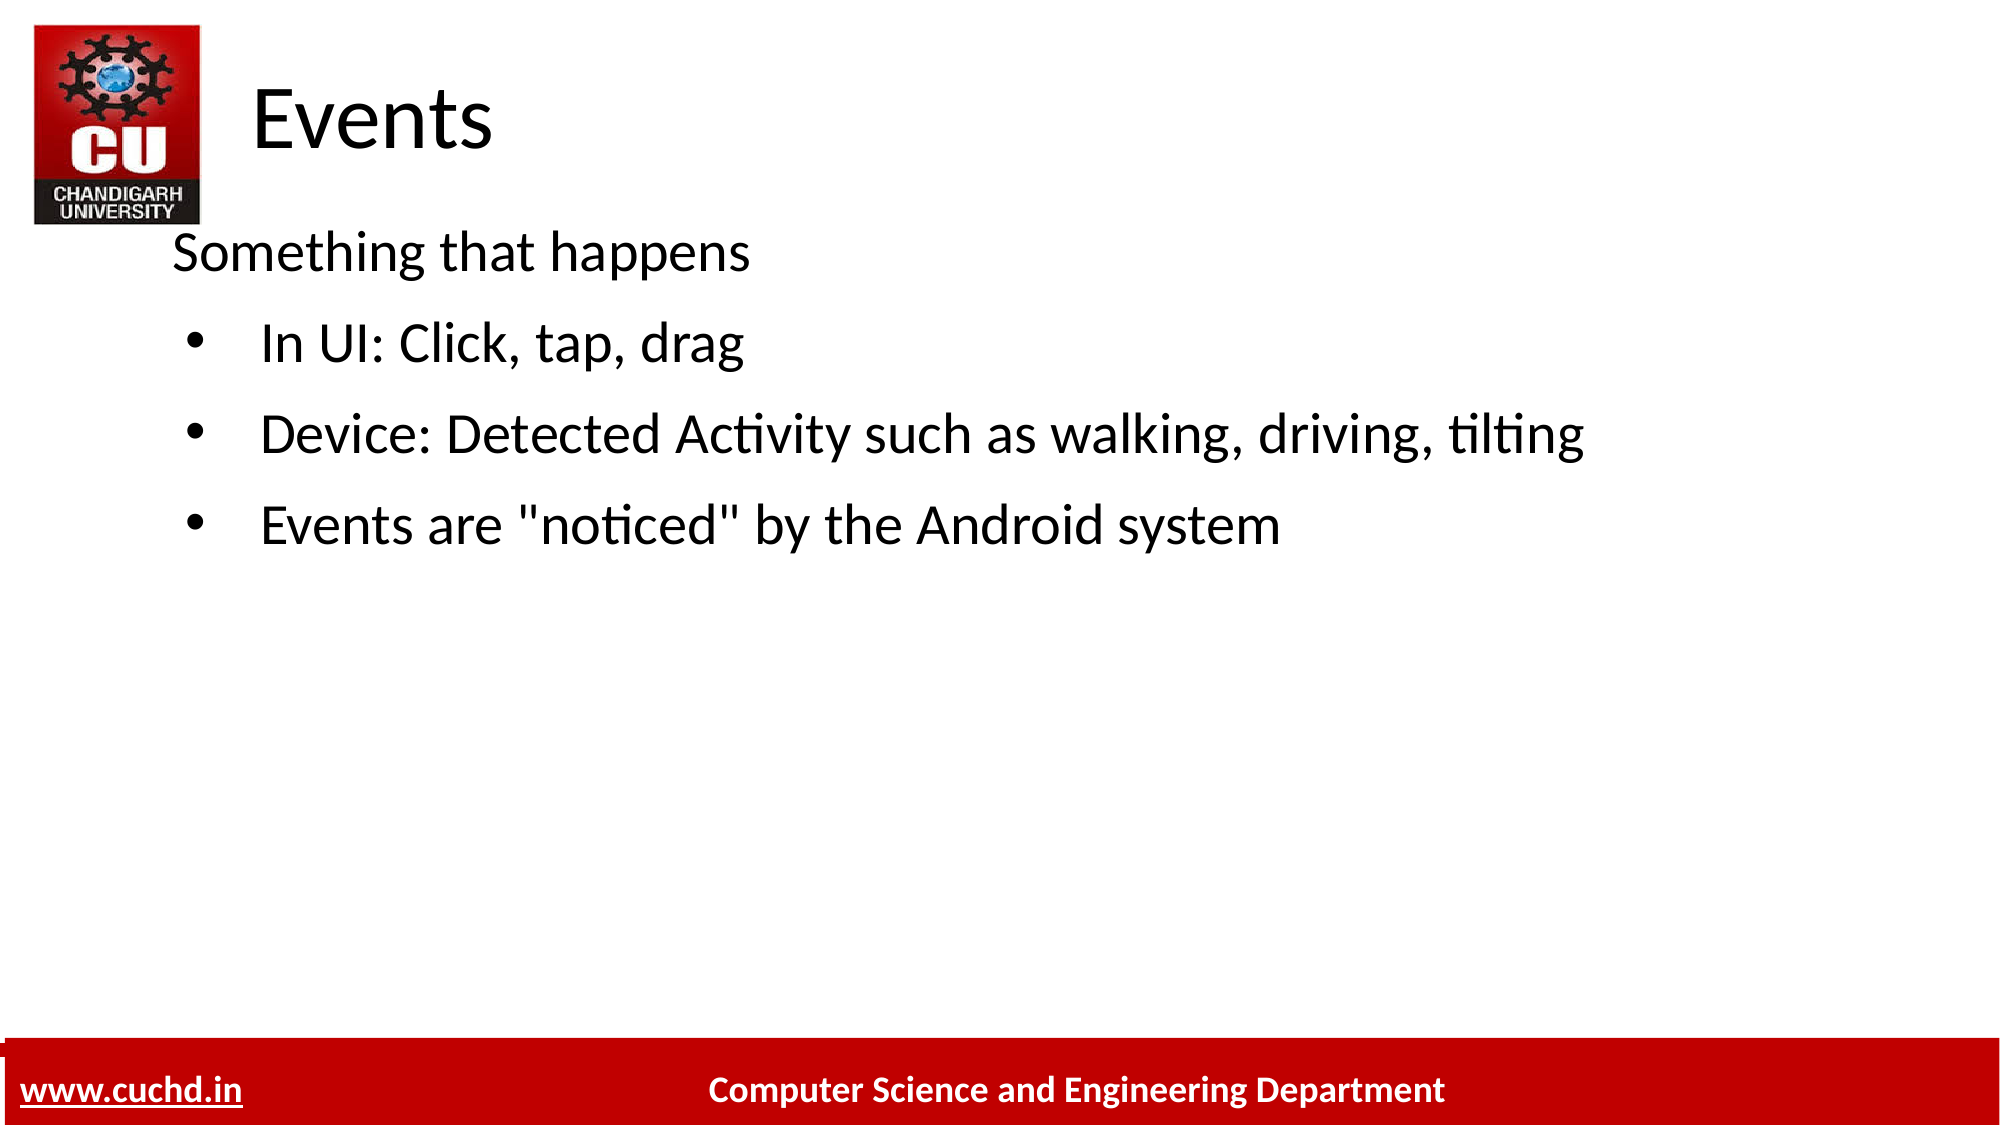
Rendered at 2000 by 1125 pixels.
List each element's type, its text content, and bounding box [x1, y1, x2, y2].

picture [33, 24, 202, 225]
text_box Something that happens In UI: Click, tap, drag Device: Detected Activity such as walking, driving, tilting Events are "noticed" by the Android system [157, 206, 1842, 655]
text_box Events [237, 49, 1896, 175]
